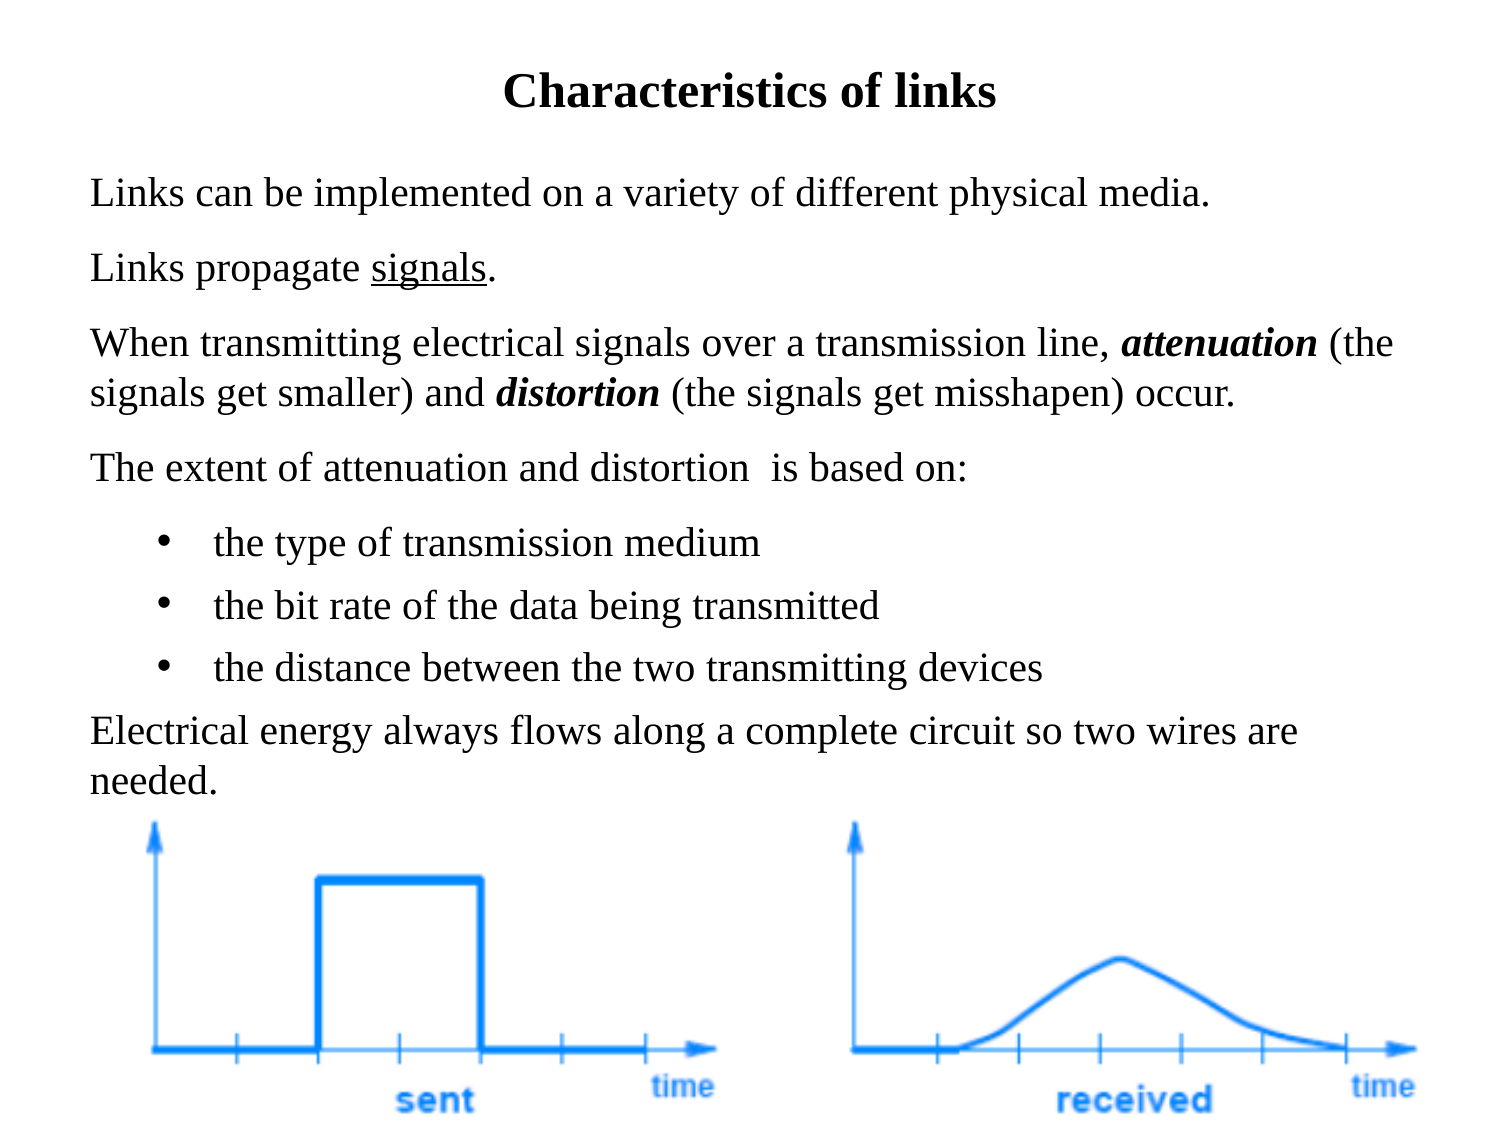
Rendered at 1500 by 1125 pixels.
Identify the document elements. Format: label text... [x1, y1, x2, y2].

text_box Characteristics of links Links can be implemented on a variety of different physical media. Links propagate signals. When transmitting electrical signals over a transmission line, attenuation (the signals get smaller) and distortion (the signals get misshapen) occur. The extent of attenuation and distortion is based on: the type of transmission medium the bit rate of the data being transmitted the distance between the two transmitting devices Electrical energy always flows along a complete circuit so two wires are needed. [74, 49, 1425, 811]
picture [112, 804, 1455, 1125]
